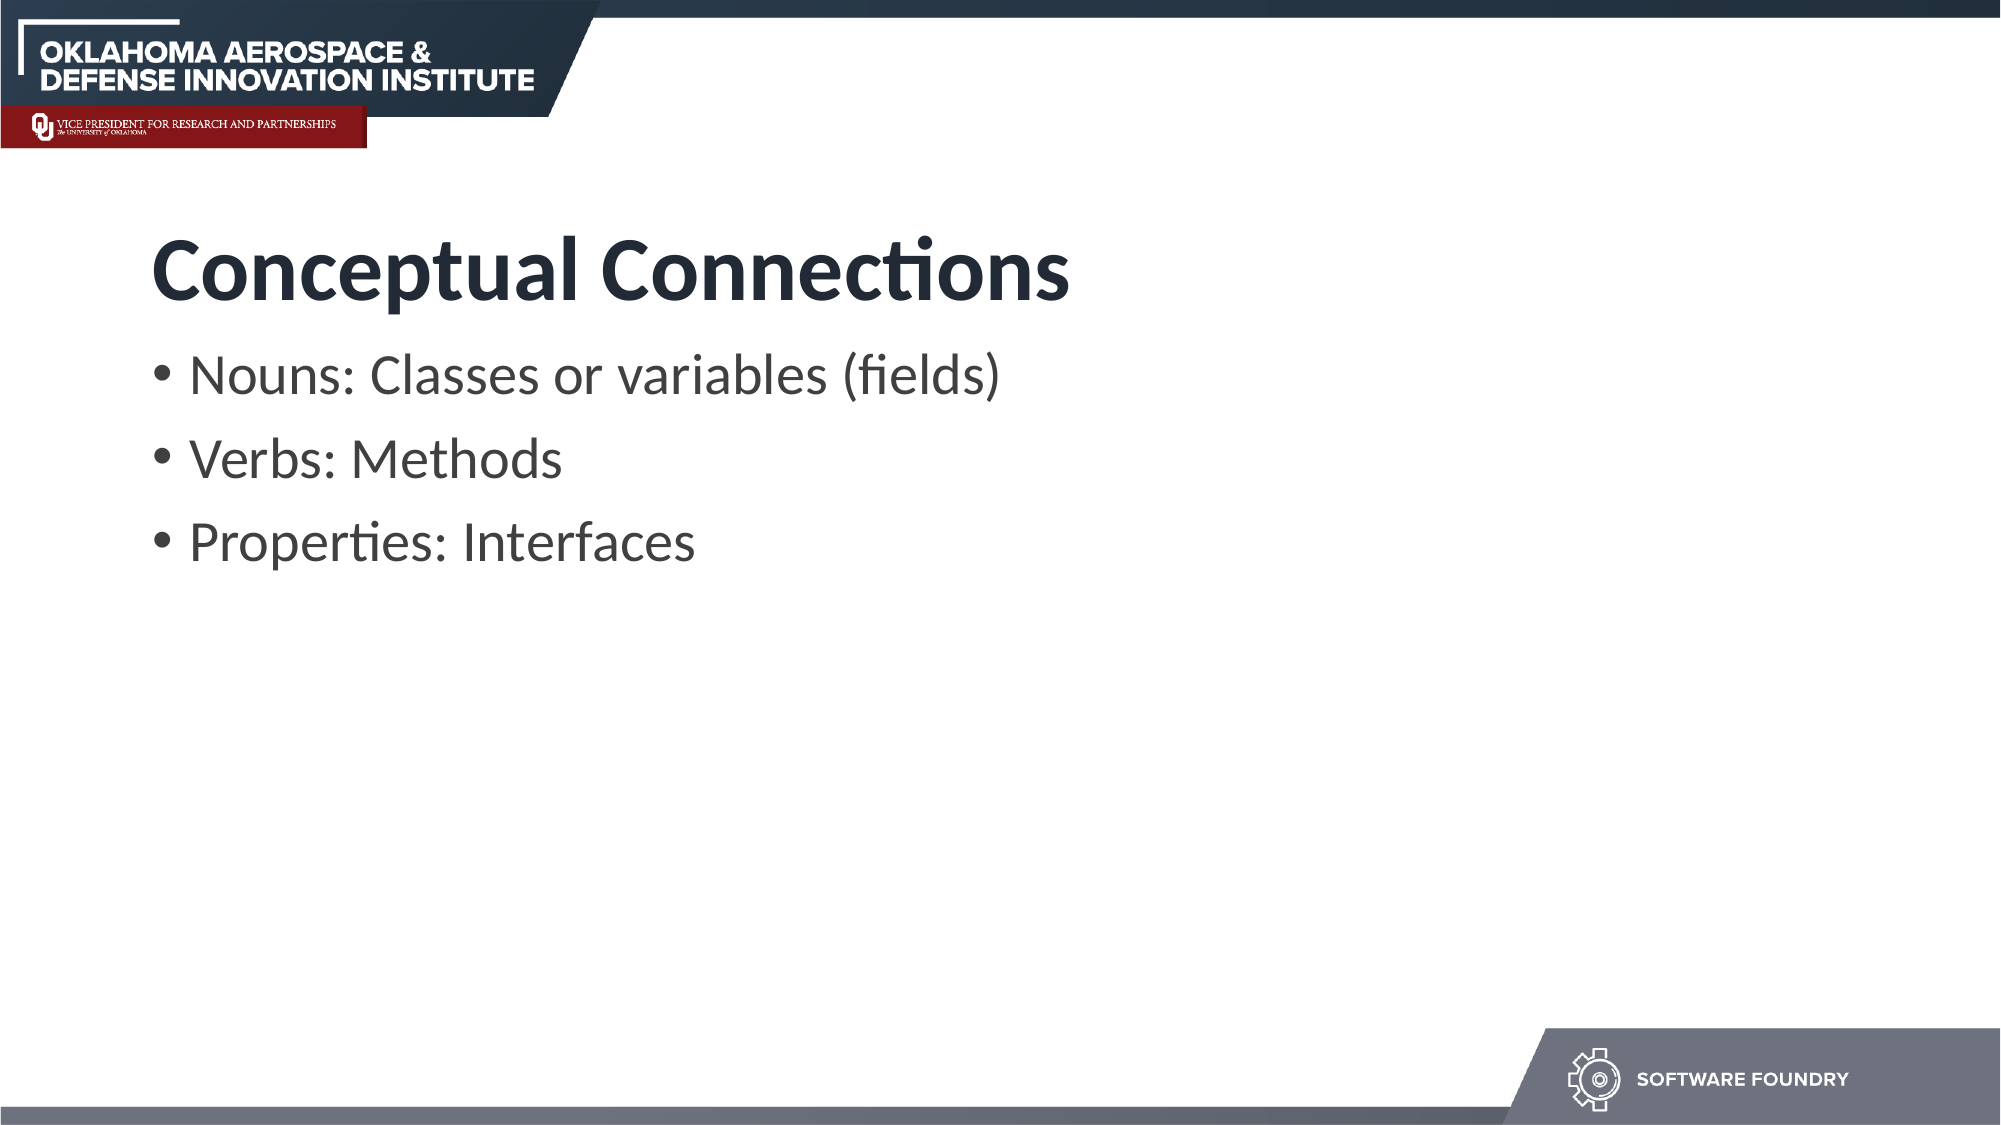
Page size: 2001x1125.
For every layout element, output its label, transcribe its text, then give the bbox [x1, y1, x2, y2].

picture [0, 0, 2001, 1125]
list Nouns: Classes or variables (fields) Verbs: Methods Properties: Interfaces [137, 336, 1863, 1051]
title Conceptual Connections [137, 213, 1863, 315]
